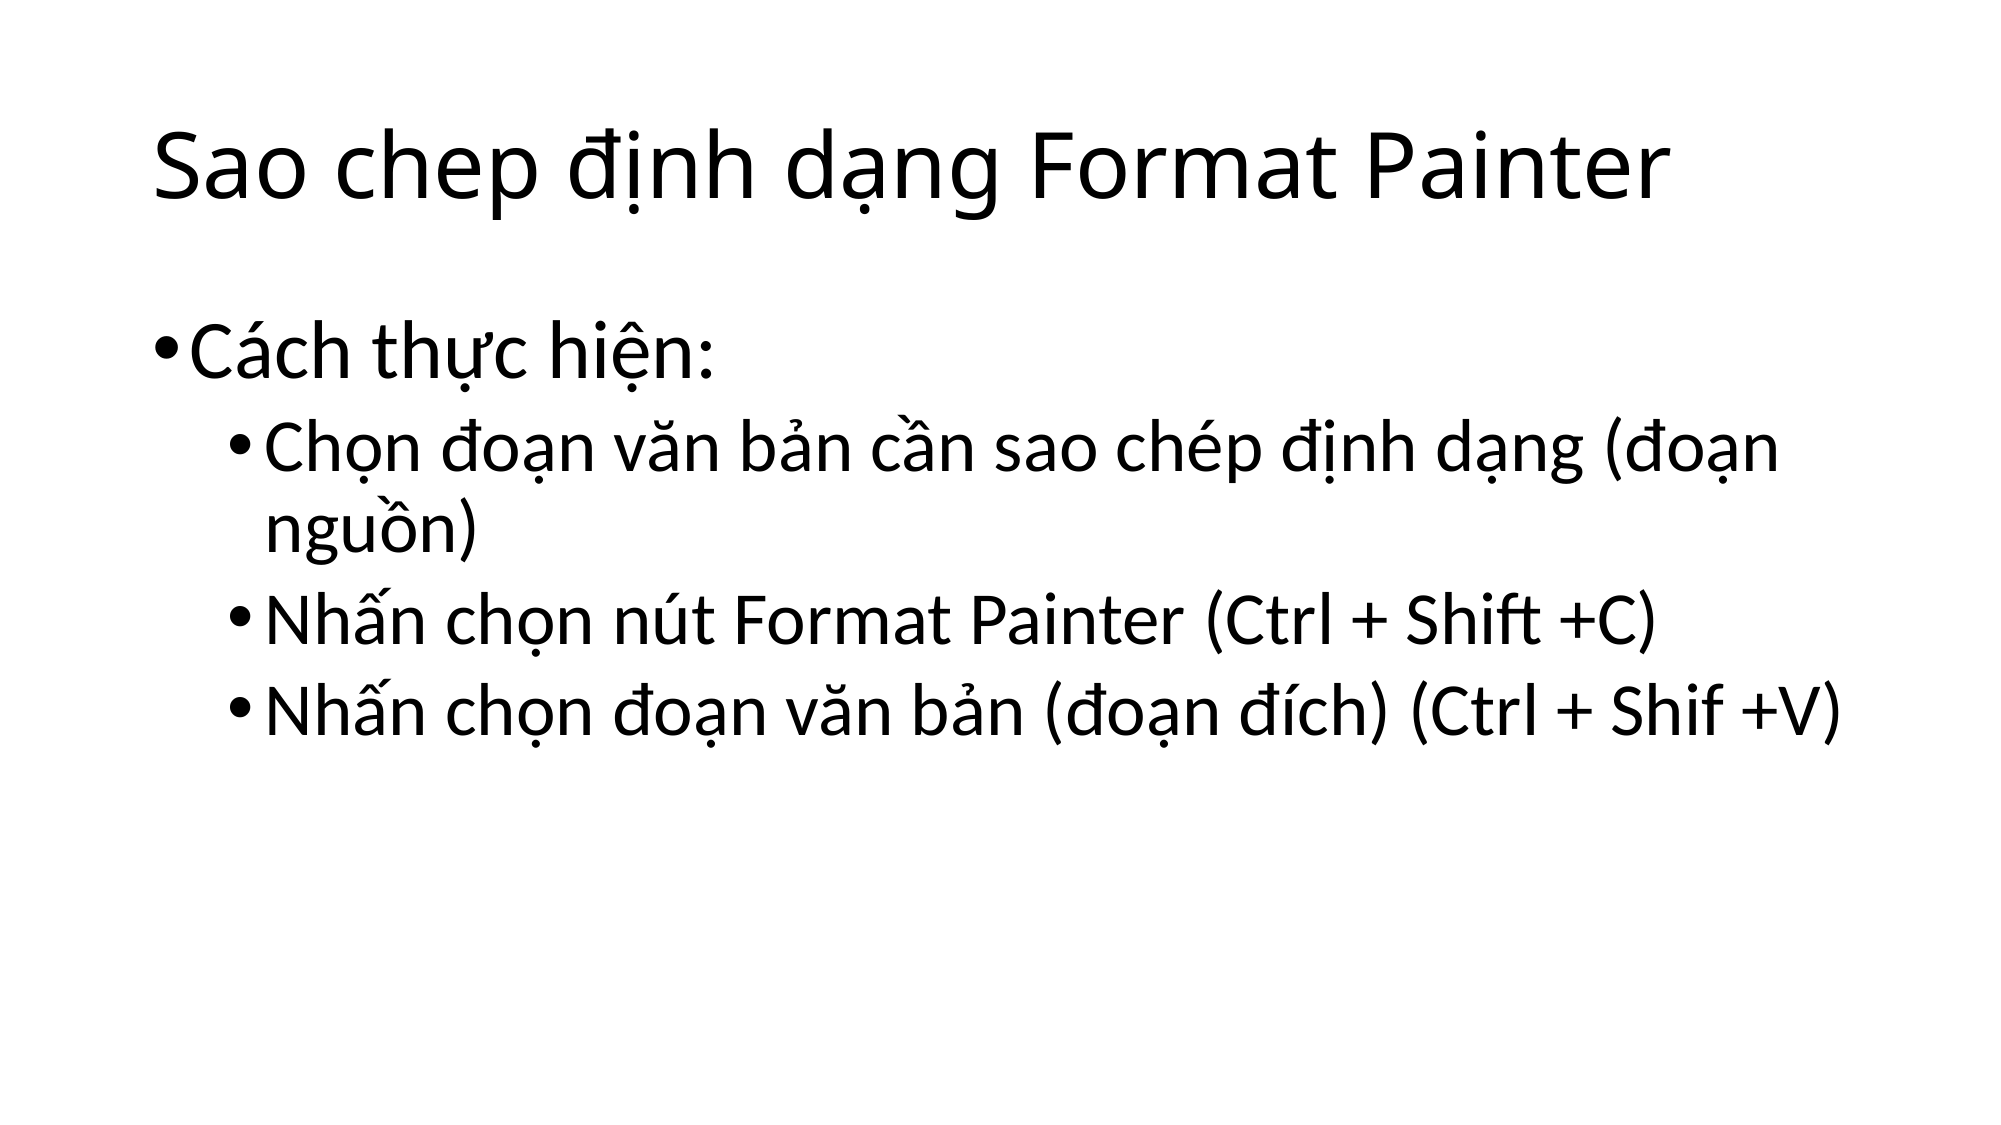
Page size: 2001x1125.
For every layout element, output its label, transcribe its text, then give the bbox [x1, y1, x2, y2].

title Sao chep định dạng Format Painter [137, 59, 1863, 278]
list Cách thực hiện: Chọn đoạn văn bản cần sao chép định dạng (đoạn nguồn) Nhấn chọn nút Format Painter (Ctrl + Shift +C) Nhấn chọn đoạn văn bản (đoạn đích) (Ctrl + Shif +V) [137, 299, 1863, 1014]
